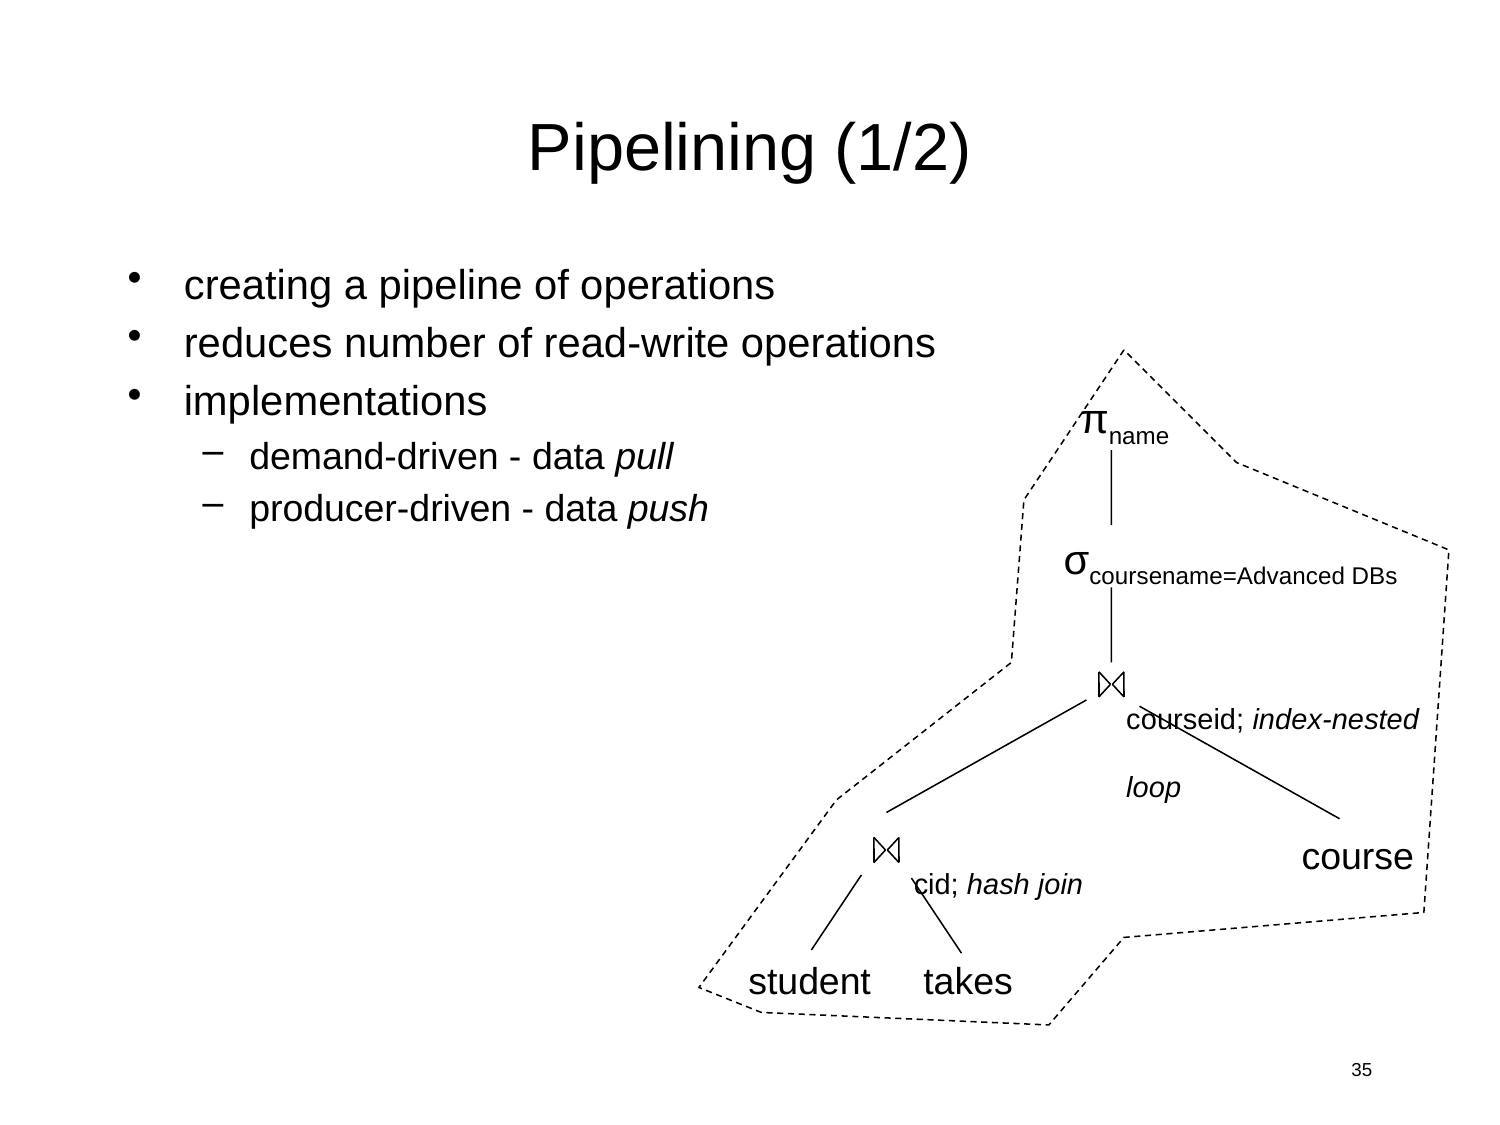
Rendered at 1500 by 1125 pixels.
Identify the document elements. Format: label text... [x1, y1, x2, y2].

list creating a pipeline of operations reduces number of read-write operations implementations demand-driven - data pull producer-driven - data push [112, 249, 1388, 1025]
title Pipelining (1/2) [112, 50, 1388, 238]
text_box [698, 349, 1500, 1026]
slide_number 35 [1074, 1049, 1388, 1101]
